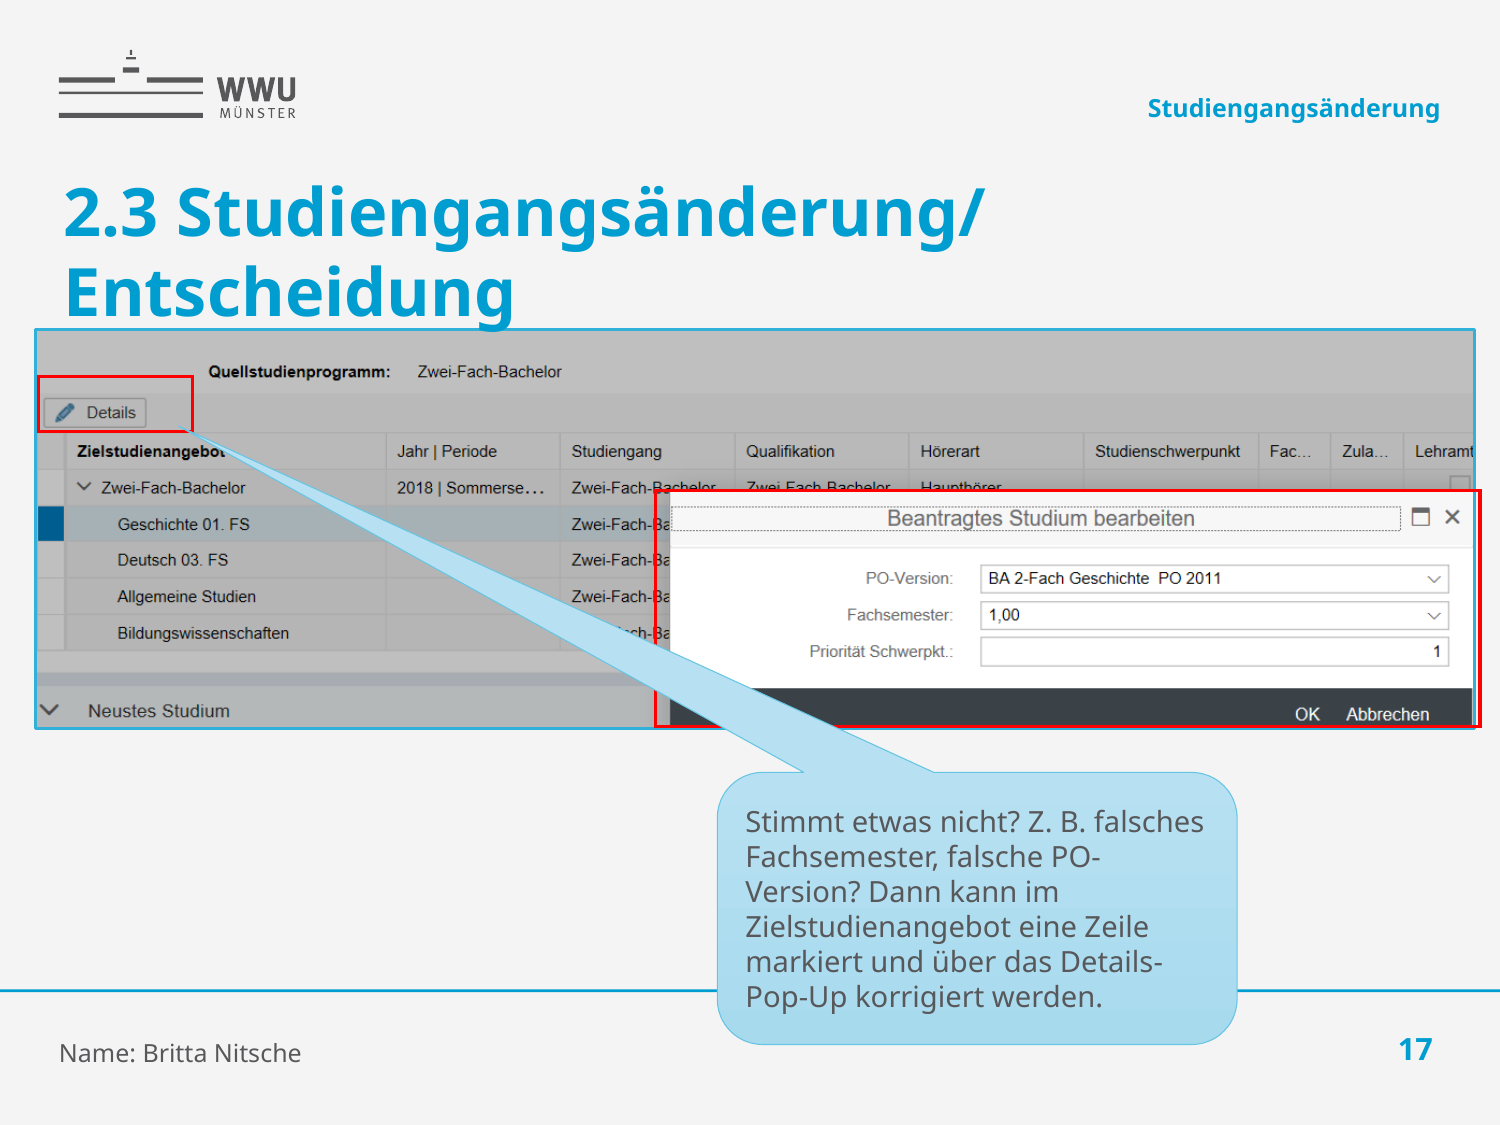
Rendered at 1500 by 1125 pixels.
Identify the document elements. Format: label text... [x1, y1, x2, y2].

text_box Stimmt etwas nicht? Z. B. falsches Fachsemester, falsche PO-Version? Dann kann im Zielstudienangebot eine Zeile markiert und über das Details-Pop-Up korrigiert werden. [716, 727, 1238, 1046]
slide_number Studiengangsänderung [590, 63, 1442, 123]
footer Name: Britta Nitsche [59, 1012, 910, 1072]
title 2.3 Studiengangsänderung/ Entscheidung [63, 169, 1446, 264]
picture [36, 330, 1473, 727]
text_box [29, 376, 36, 471]
text_box [839, 490, 1481, 728]
slide_number 17 [1322, 1012, 1441, 1072]
